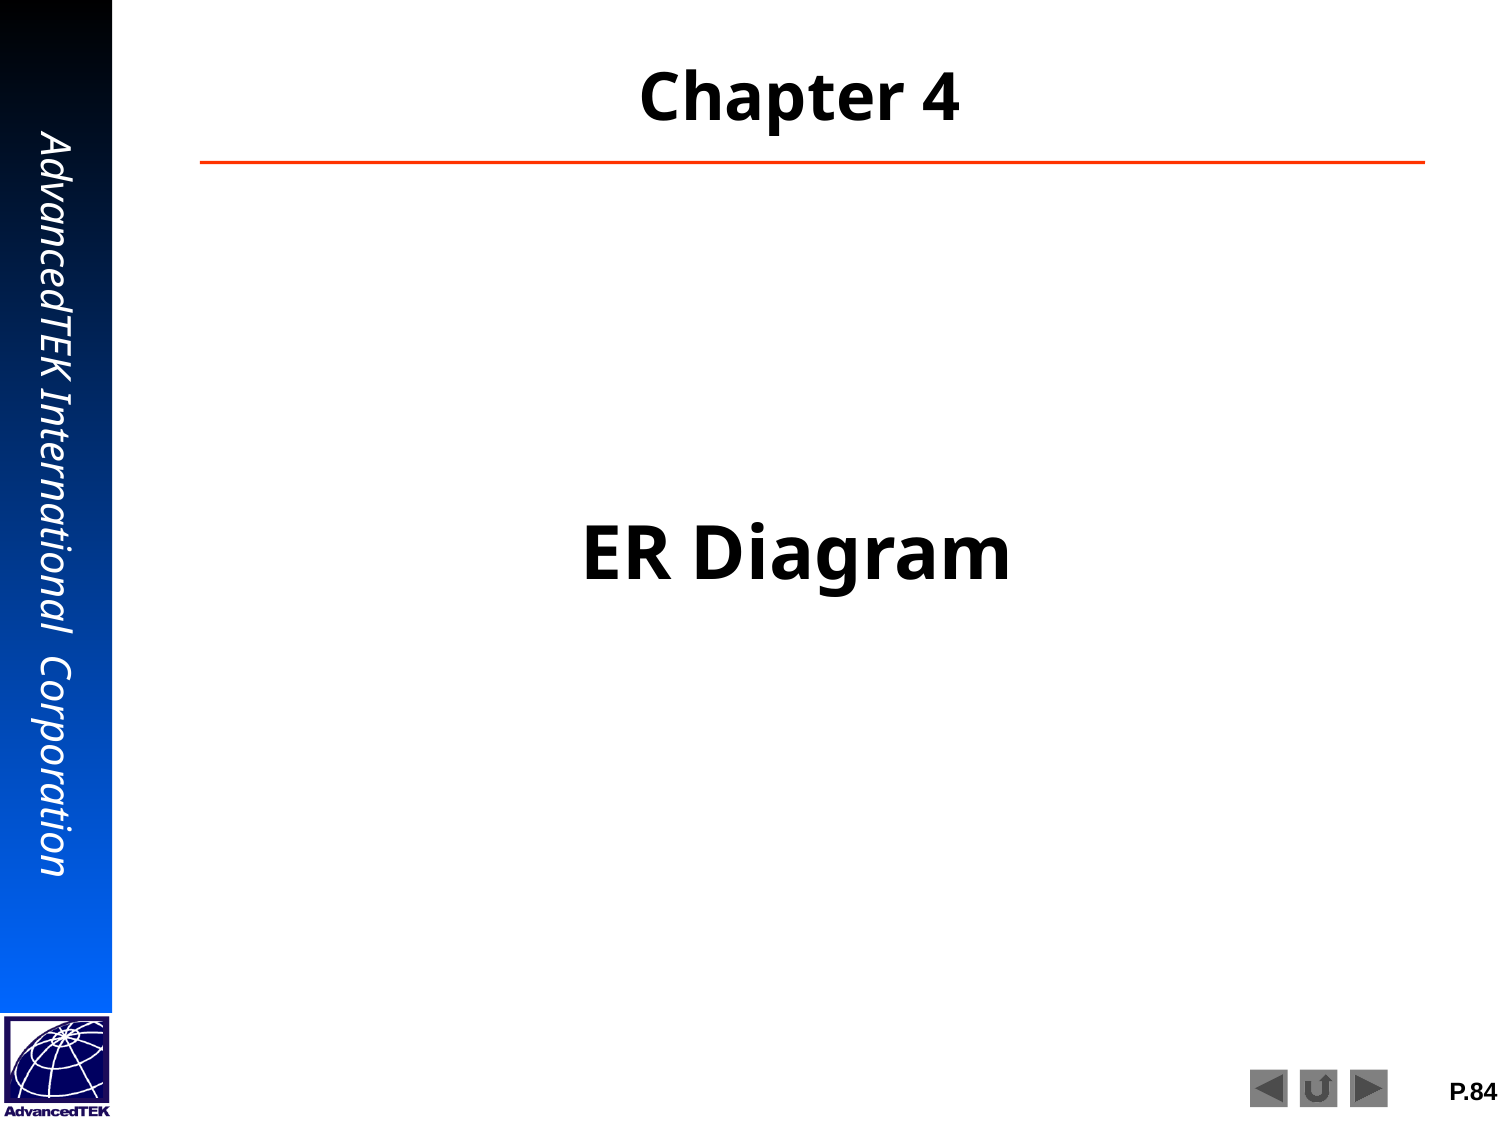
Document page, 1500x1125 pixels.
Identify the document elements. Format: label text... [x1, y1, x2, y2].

picture [0, 1012, 113, 1125]
text_box Chapter 4 [199, 26, 1400, 161]
title ER Diagram [206, 312, 1389, 788]
